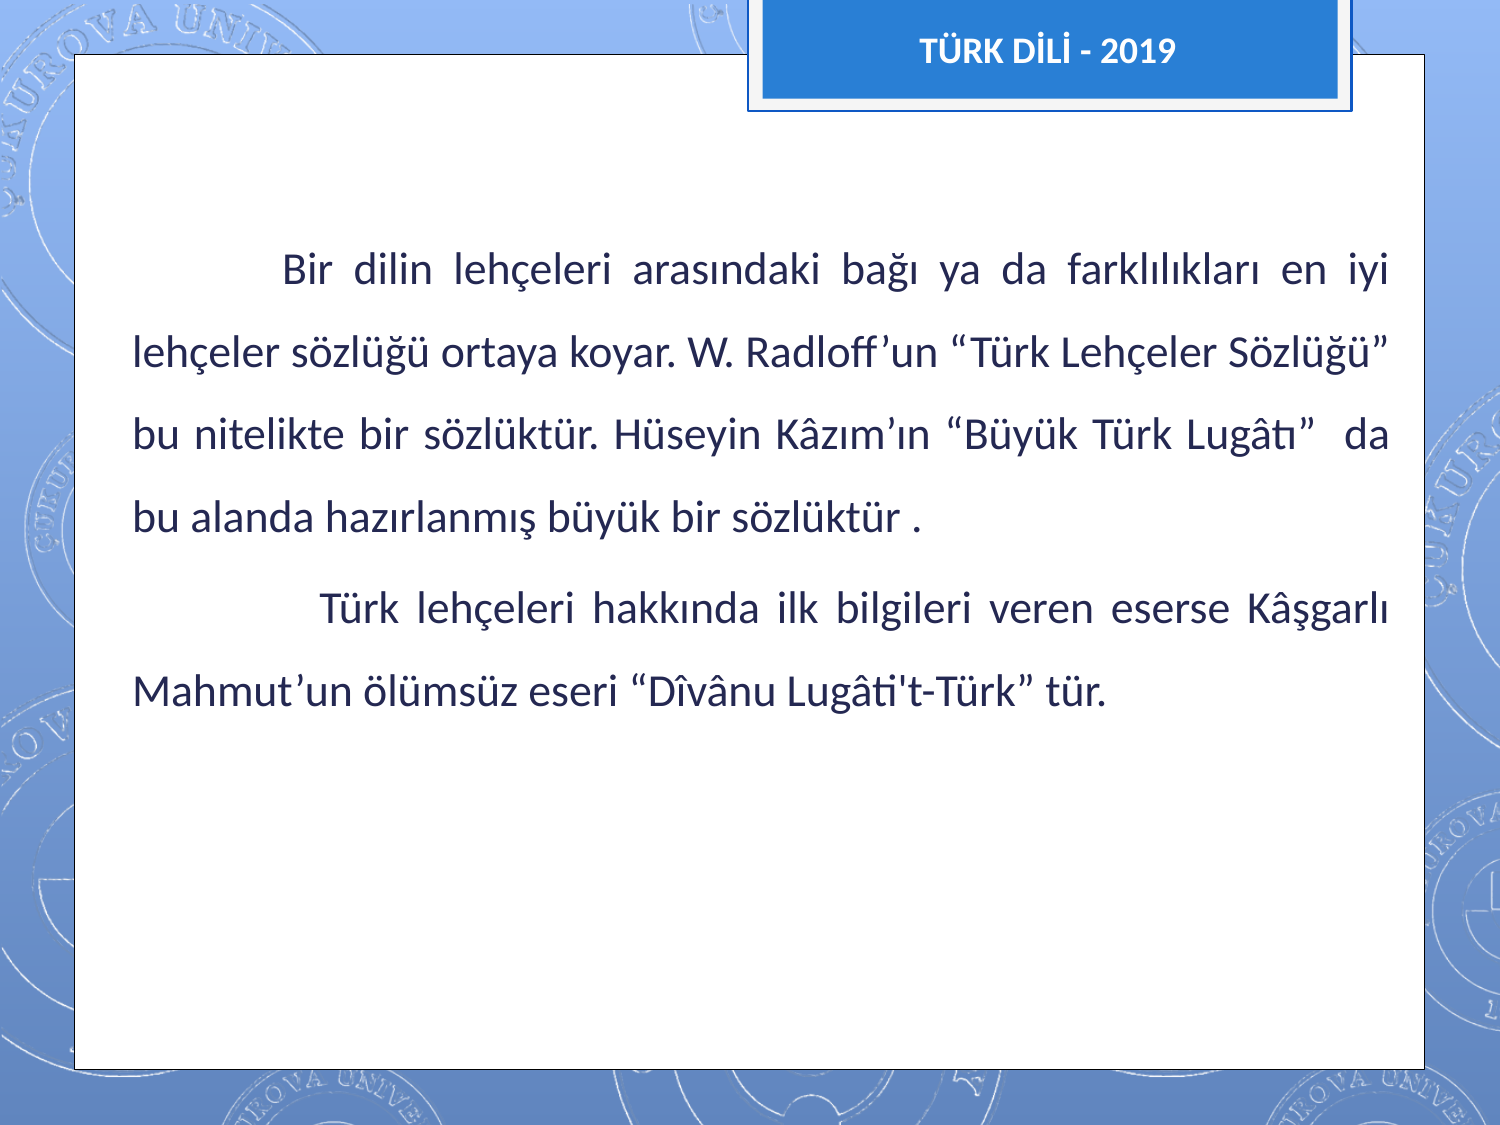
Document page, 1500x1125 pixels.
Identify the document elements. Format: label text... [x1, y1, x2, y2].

list Bir dilin lehçeleri arasındaki bağı ya da farklılıkları en iyi lehçeler sözlüğü ortaya koyar. W. Radloff’un “Türk Lehçeler Sözlüğü” bu nitelikte bir sözlüktür. Hüseyin Kâzım’ın “Büyük Türk Lugâtı” da bu alanda hazırlanmış büyük bir sözlüktür . Türk lehçeleri hakkında ilk bilgileri veren eserse Kâşgarlı Mahmut’un ölümsüz eseri “Dîvânu Lugâti't-Türk” tür. [117, 204, 1407, 1008]
slide_number TÜRK DİLİ - 2019 [761, 18, 1334, 79]
